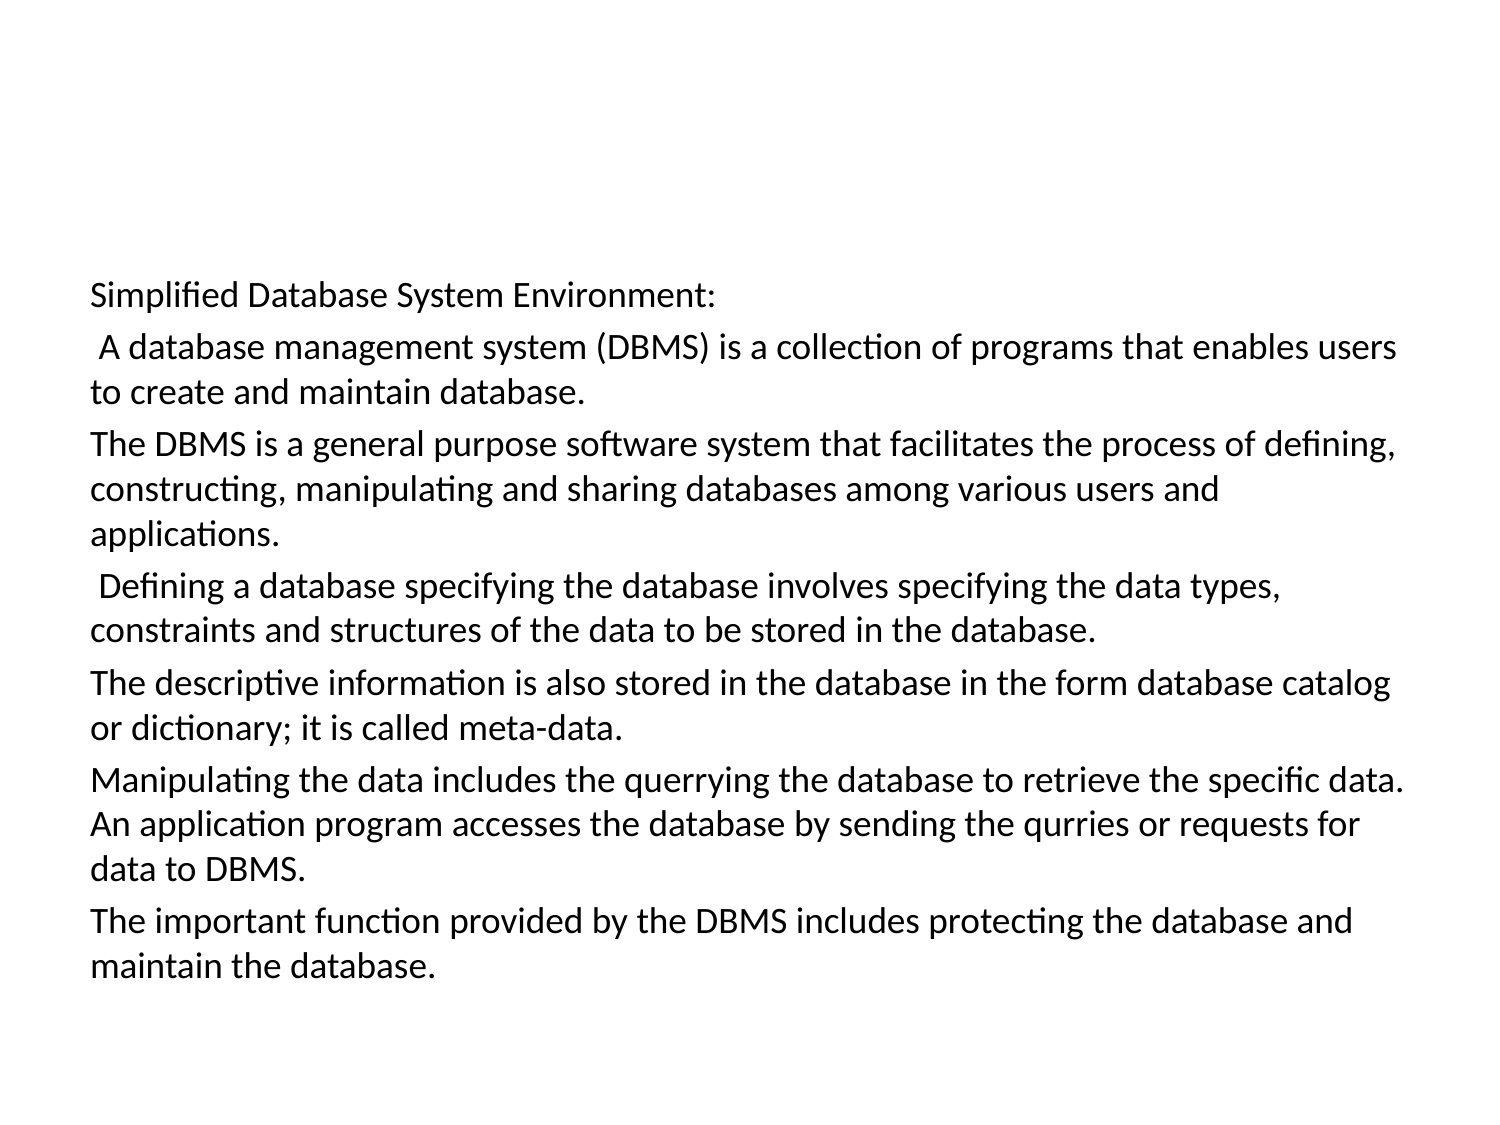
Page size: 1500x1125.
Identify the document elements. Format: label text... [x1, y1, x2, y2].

list Simplified Database System Environment: A database management system (DBMS) is a collection of programs that enables users to create and maintain database. The DBMS is a general purpose software system that facilitates the process of defining, constructing, manipulating and sharing databases among various users and applications. Defining a database specifying the database involves specifying the data types, constraints and structures of the data to be stored in the database. The descriptive information is also stored in the database in the form database catalog or dictionary; it is called meta-data. Manipulating the data includes the querrying the database to retrieve the specific data. An application program accesses the database by sending the qurries or requests for data to DBMS. The important function provided by the DBMS includes protecting the database and maintain the database. [75, 262, 1425, 1005]
